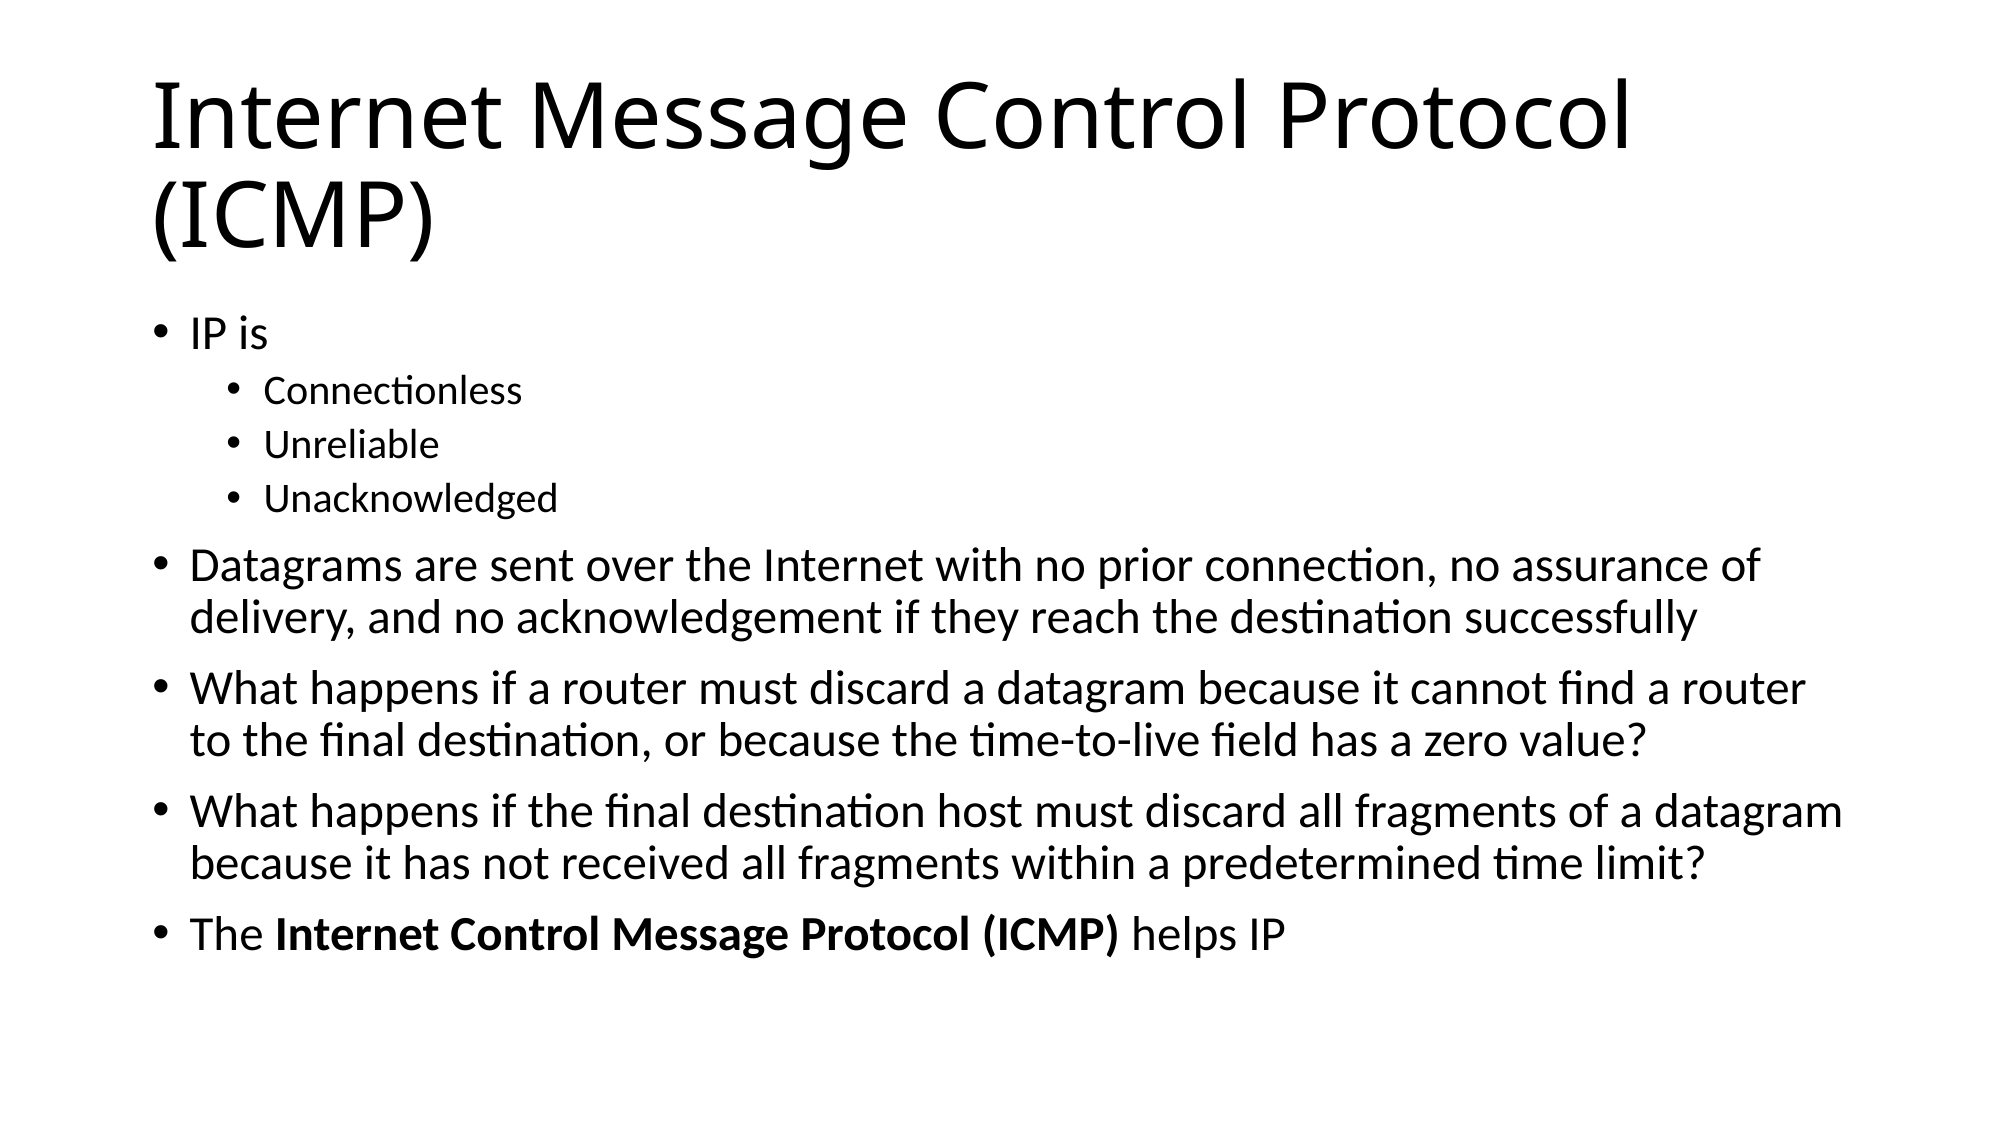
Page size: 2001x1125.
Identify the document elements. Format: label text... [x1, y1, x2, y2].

title Internet Message Control Protocol (ICMP) [137, 59, 1863, 278]
list IP is Connectionless Unreliable Unacknowledged Datagrams are sent over the Internet with no prior connection, no assurance of delivery, and no acknowledgement if they reach the destination successfully What happens if a router must discard a datagram because it cannot find a router to the final destination, or because the time-to-live field has a zero value? What happens if the final destination host must discard all fragments of a datagram because it has not received all fragments within a predetermined time limit? The Internet Control Message Protocol (ICMP) helps IP [137, 299, 1863, 1014]
